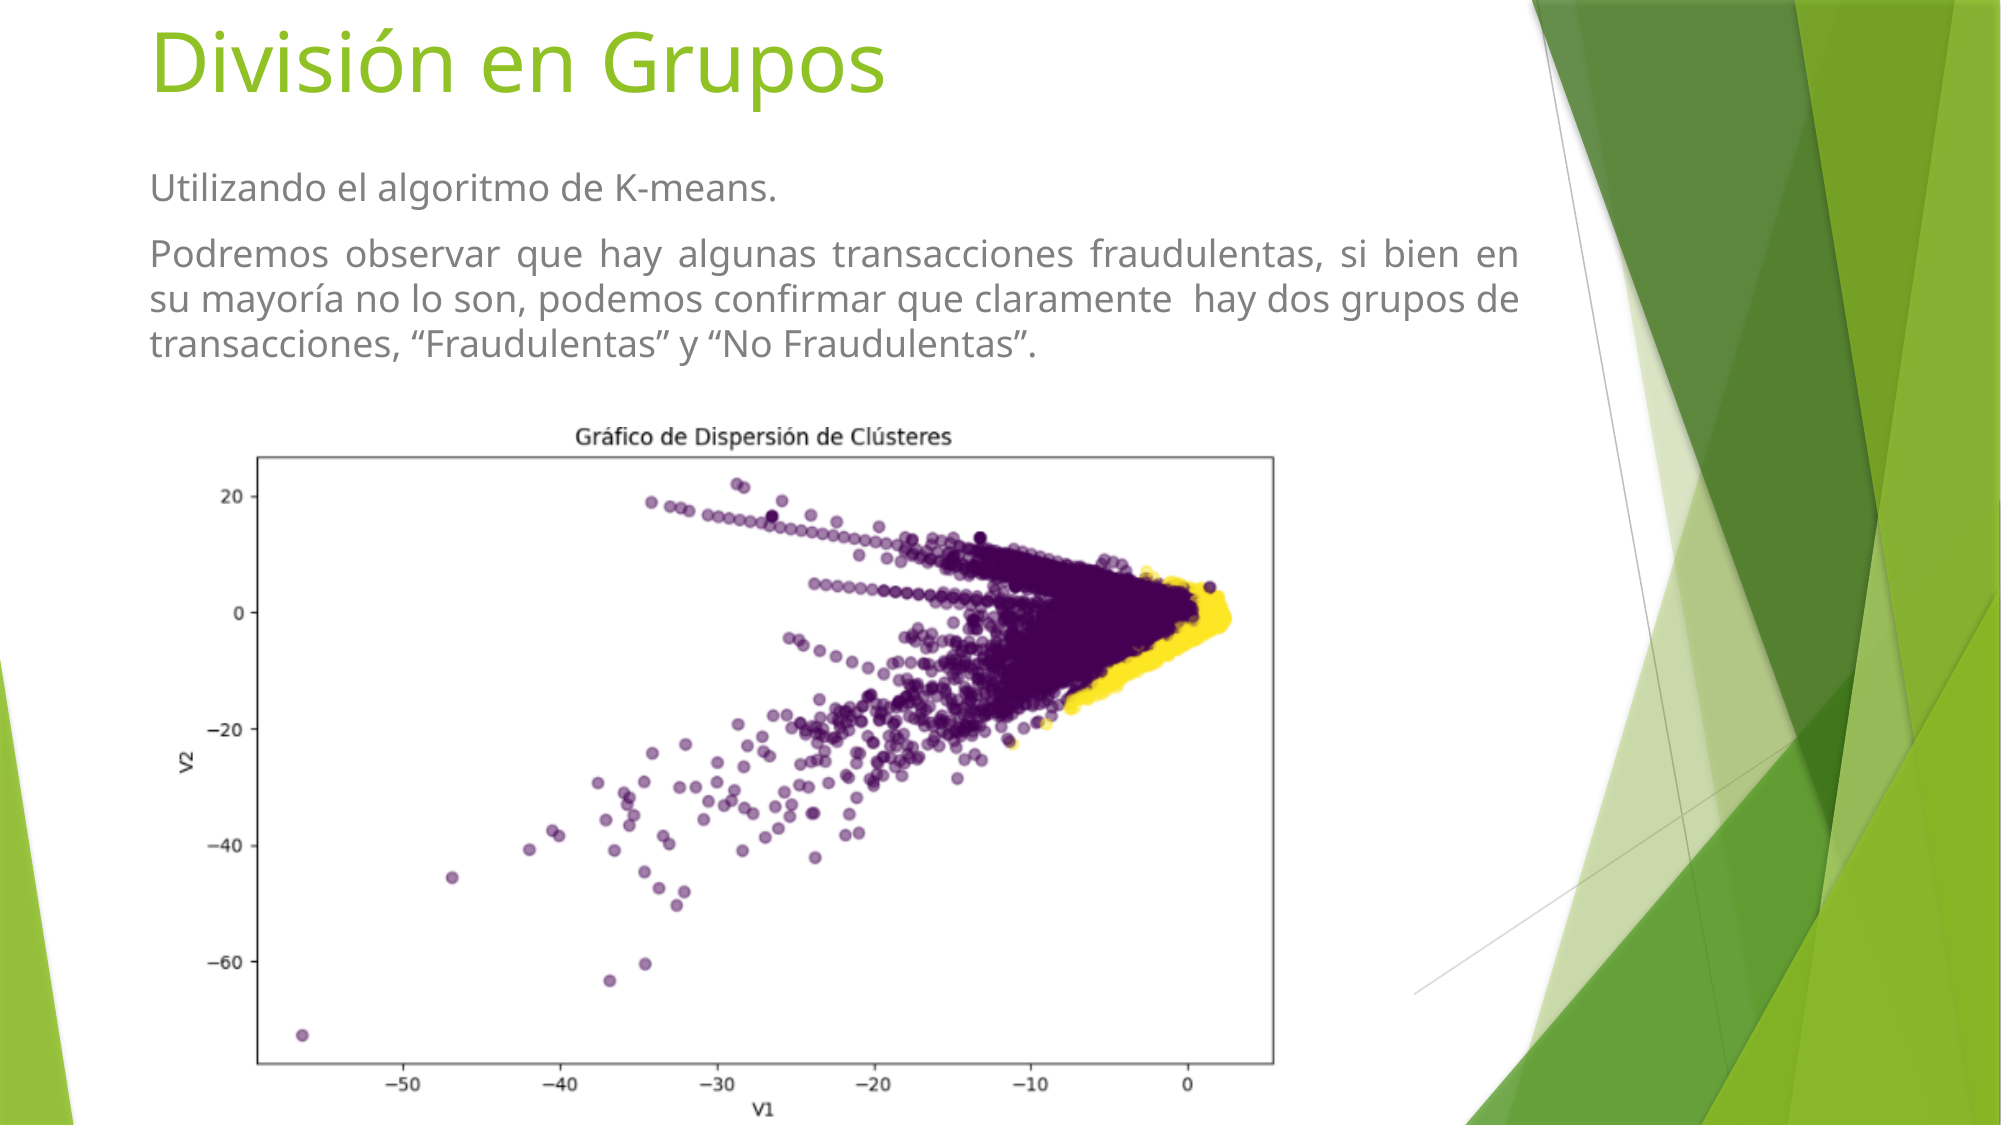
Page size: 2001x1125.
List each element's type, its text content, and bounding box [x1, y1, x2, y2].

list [133, 426, 1415, 1125]
list Utilizando el algoritmo de K-means. Podremos observar que hay algunas transacciones fraudulentas, si bien en su mayoría no lo son, podemos confirmar que claramente hay dos grupos de transacciones, “Fraudulentas” y “No Fraudulentas”. [134, 156, 1537, 516]
title División en Grupos [134, 19, 1460, 117]
